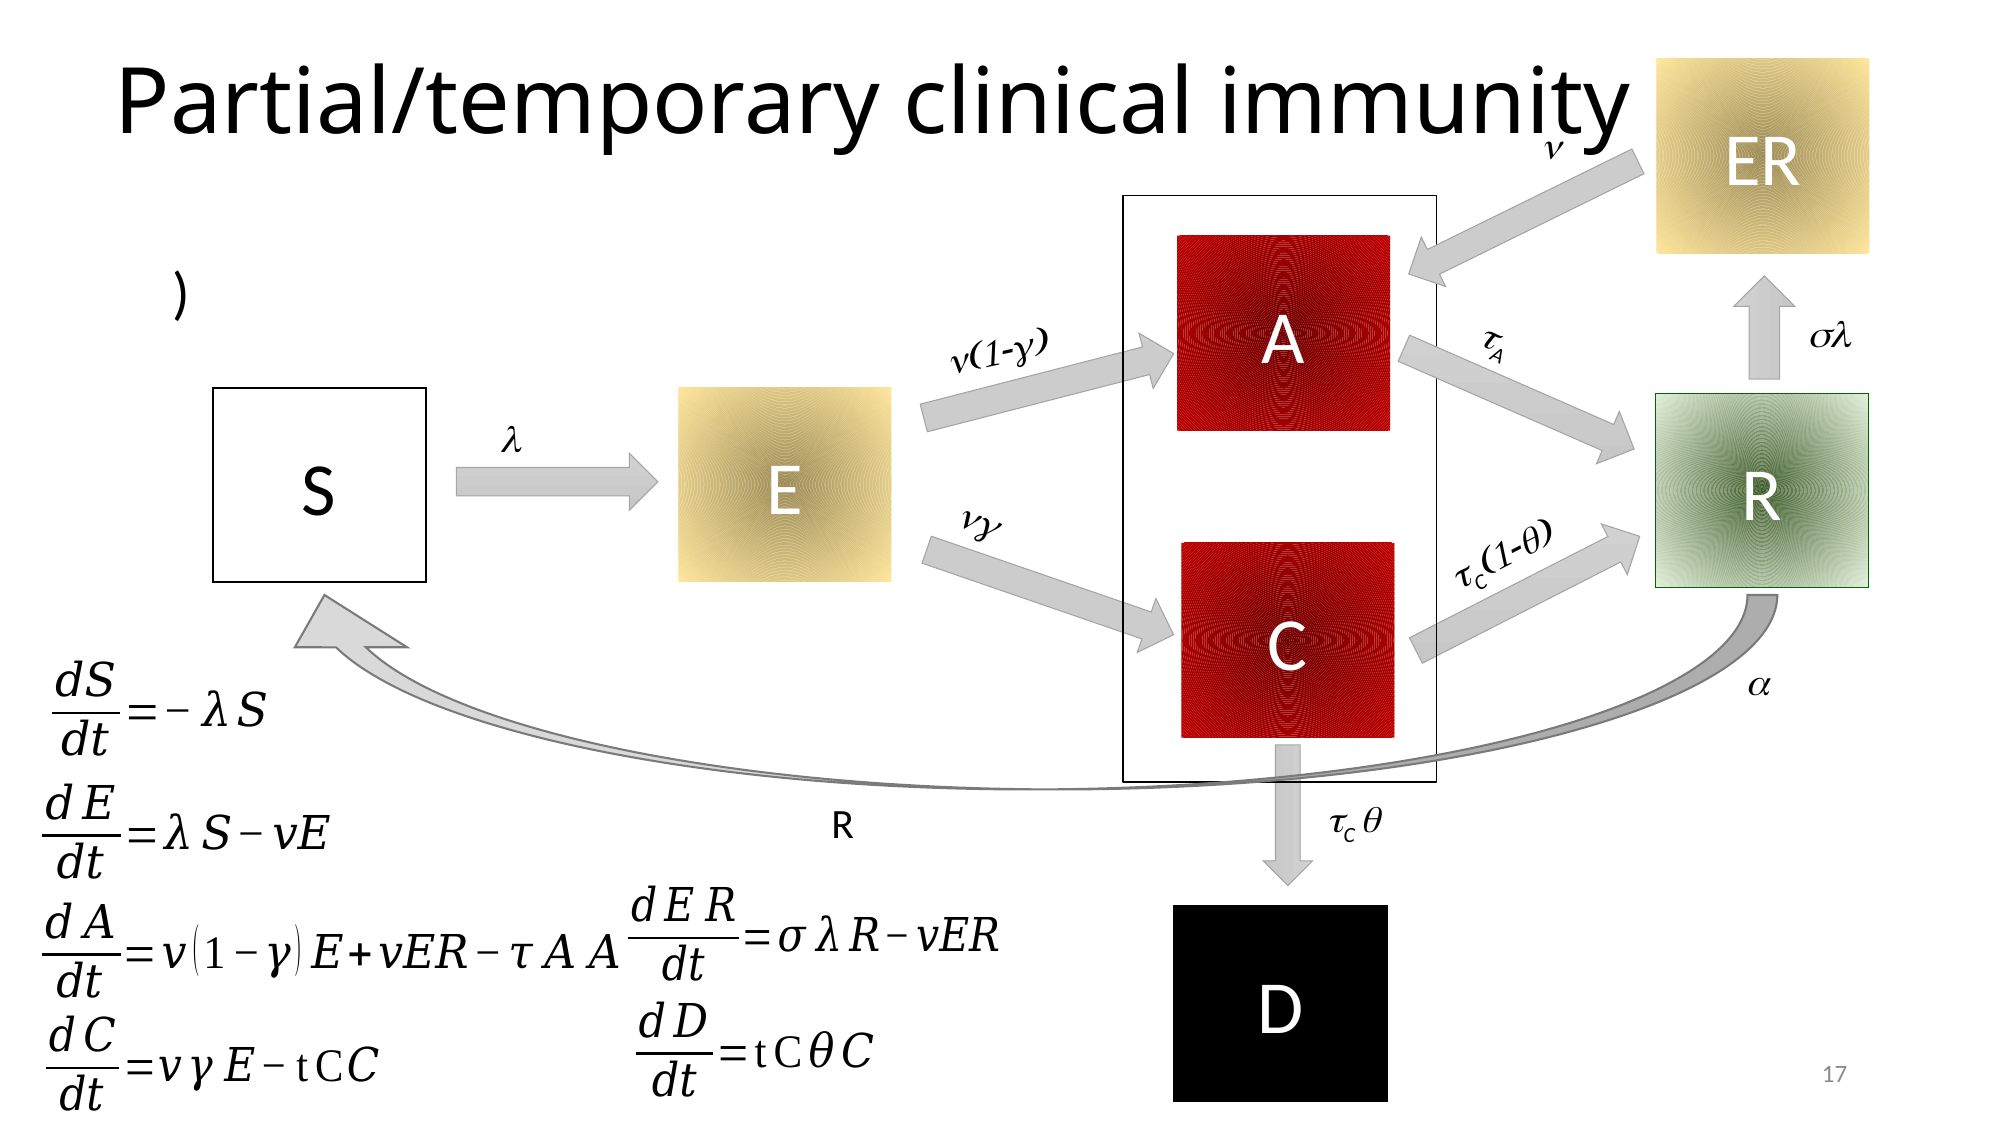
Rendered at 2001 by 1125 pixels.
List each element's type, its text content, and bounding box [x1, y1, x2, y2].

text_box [212, 58, 2000, 1108]
title Partial/temporary clinical immunity [99, 0, 1936, 213]
